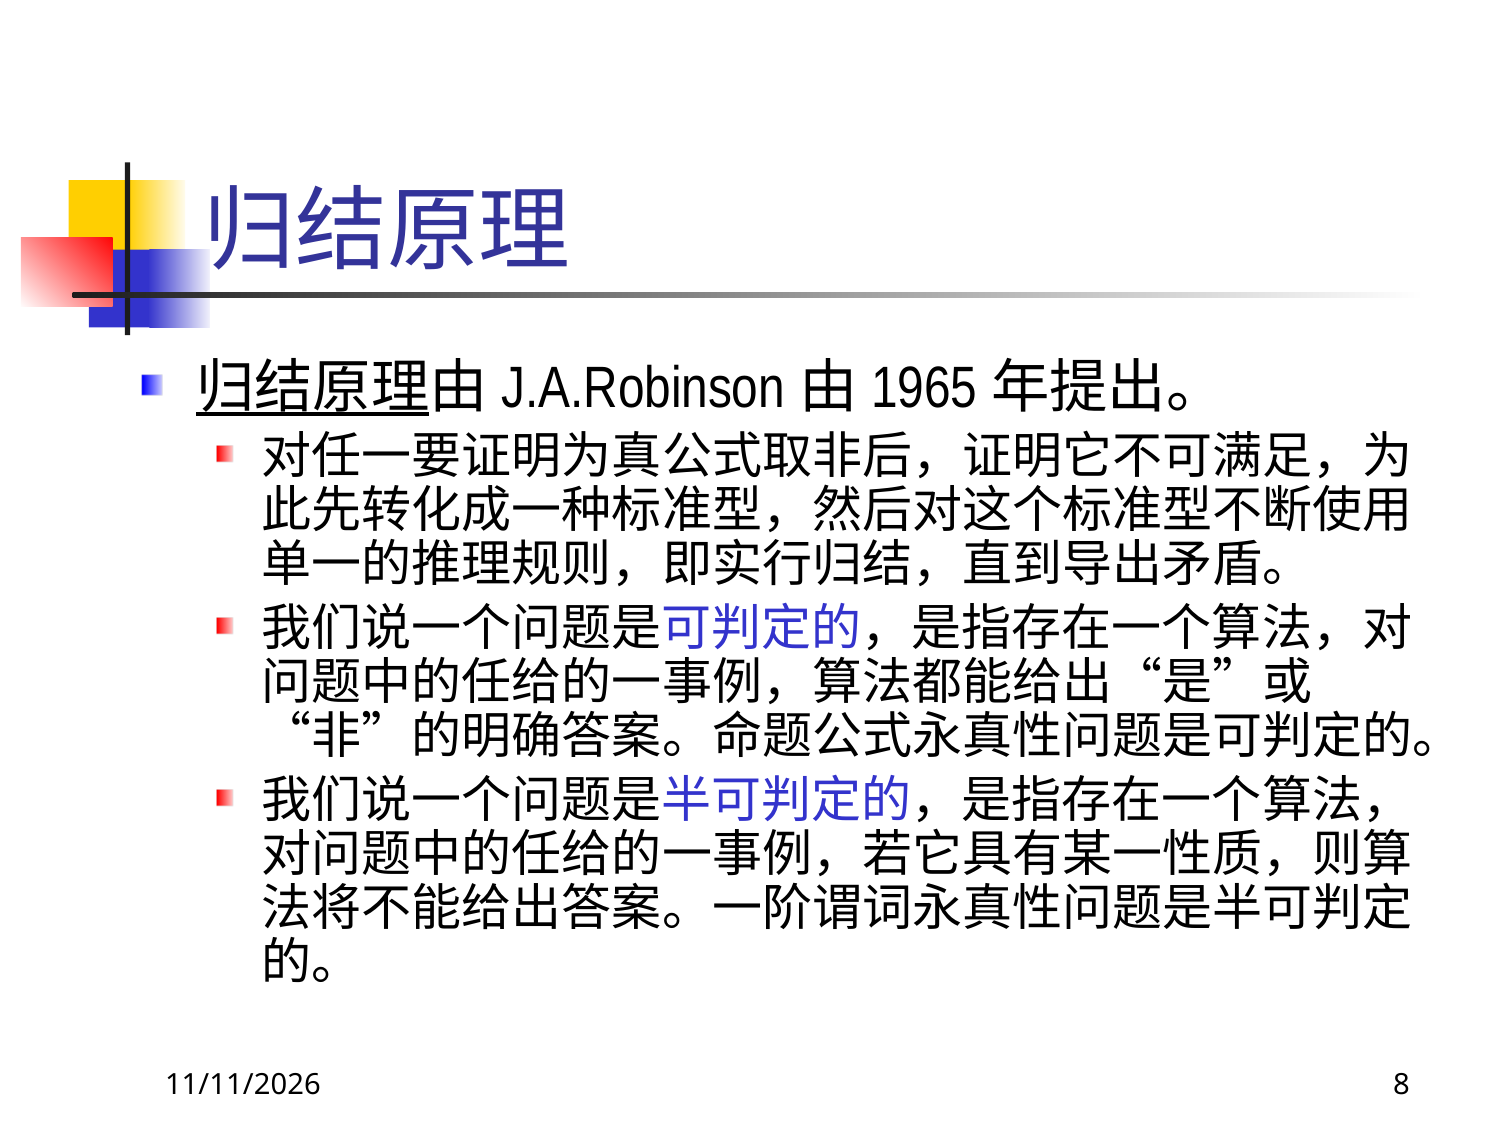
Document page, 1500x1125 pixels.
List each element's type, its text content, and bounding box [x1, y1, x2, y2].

picture [140, 373, 165, 398]
list 归结原理由J.A.Robinson由1965年提出。 对任一要证明为真公式取非后，证明它不可满足，为此先转化成一种标准型，然后对这个标准型不断使用单一的推理规则，即实行归结，直到导出矛盾。 我们说一个问题是可判定的，是指存在一个算法，对问题中的任给的一事例，算法都能给出“是”或“非”的明确答案。命题公式永真性问题是可判定的。 我们说一个问题是半可判定的，是指存在一个算法，对问题中的任给的一事例，若它具有某一性质，则算法将不能给出答案。一阶谓词永真性问题是半可判定的。 [125, 350, 1436, 1083]
picture [215, 616, 235, 636]
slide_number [149, 1083, 463, 1113]
picture [215, 788, 235, 808]
slide_number 8 [1112, 1083, 1426, 1113]
title 归结原理 [188, 101, 1468, 289]
picture [215, 444, 235, 464]
